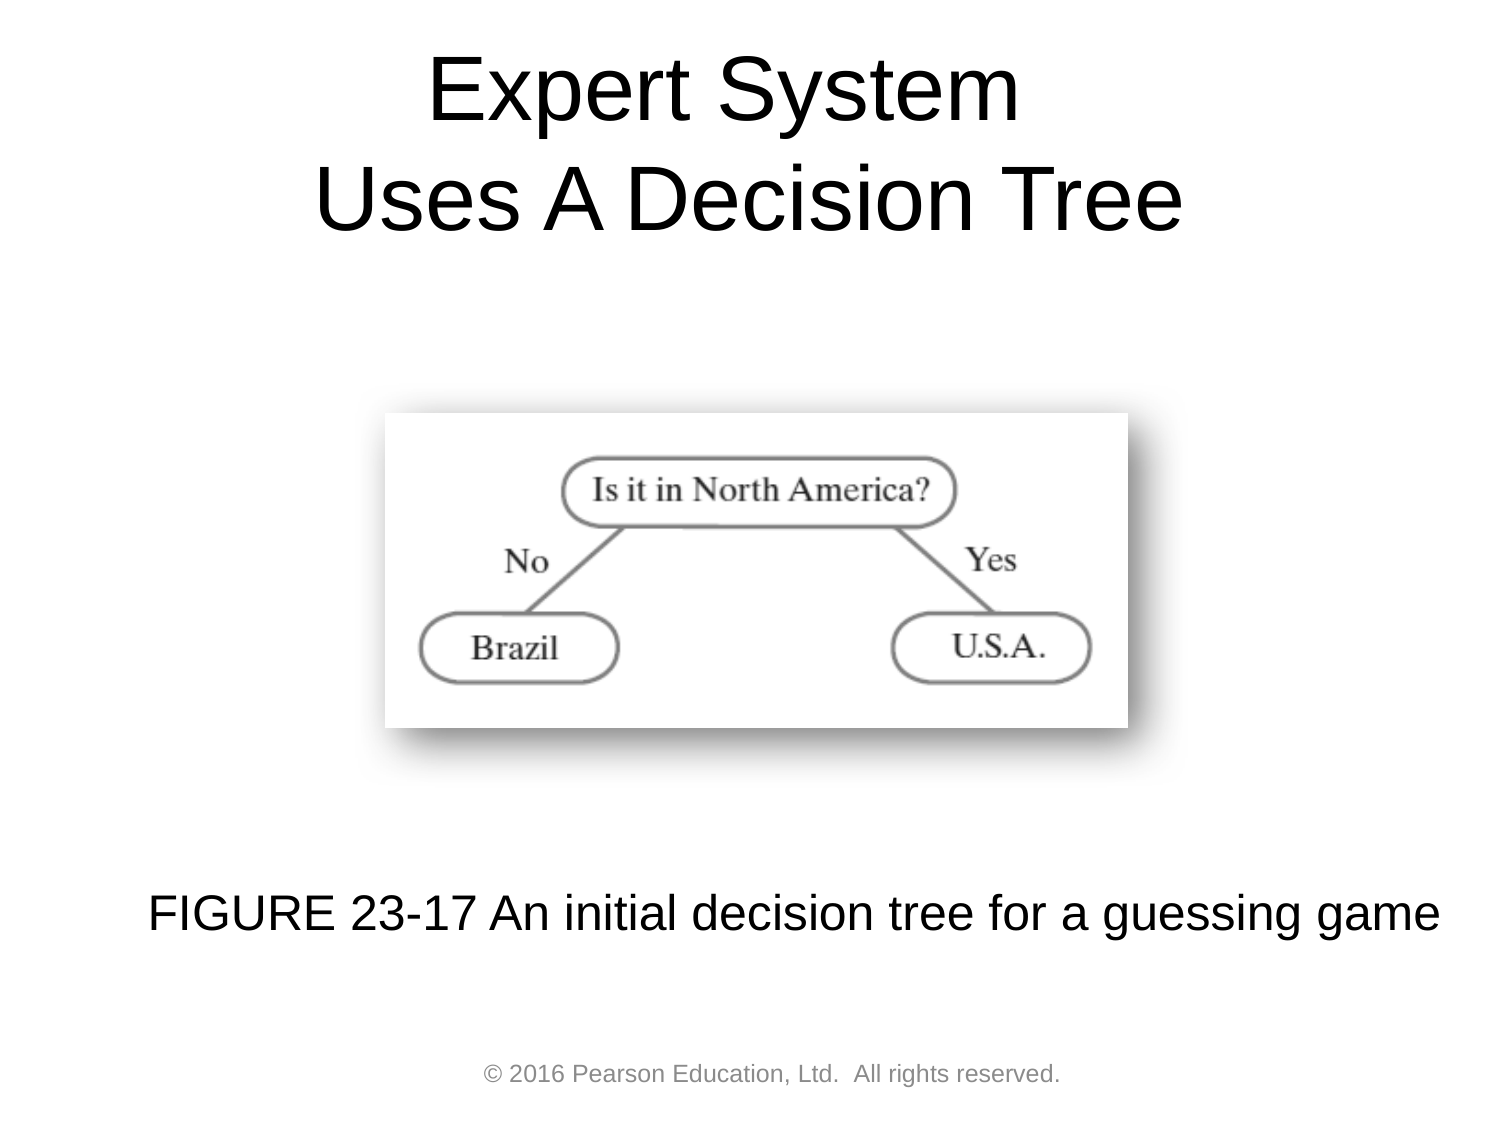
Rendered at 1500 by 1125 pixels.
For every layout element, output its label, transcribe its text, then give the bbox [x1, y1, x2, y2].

picture [384, 413, 1129, 728]
footer © 2016 Pearson Education, Ltd. All rights reserved. [112, 1042, 1434, 1103]
title Expert System Uses A Decision Tree [75, 45, 1425, 233]
list FIGURE 23-17 An initial decision tree for a guessing game [108, 872, 1482, 1044]
